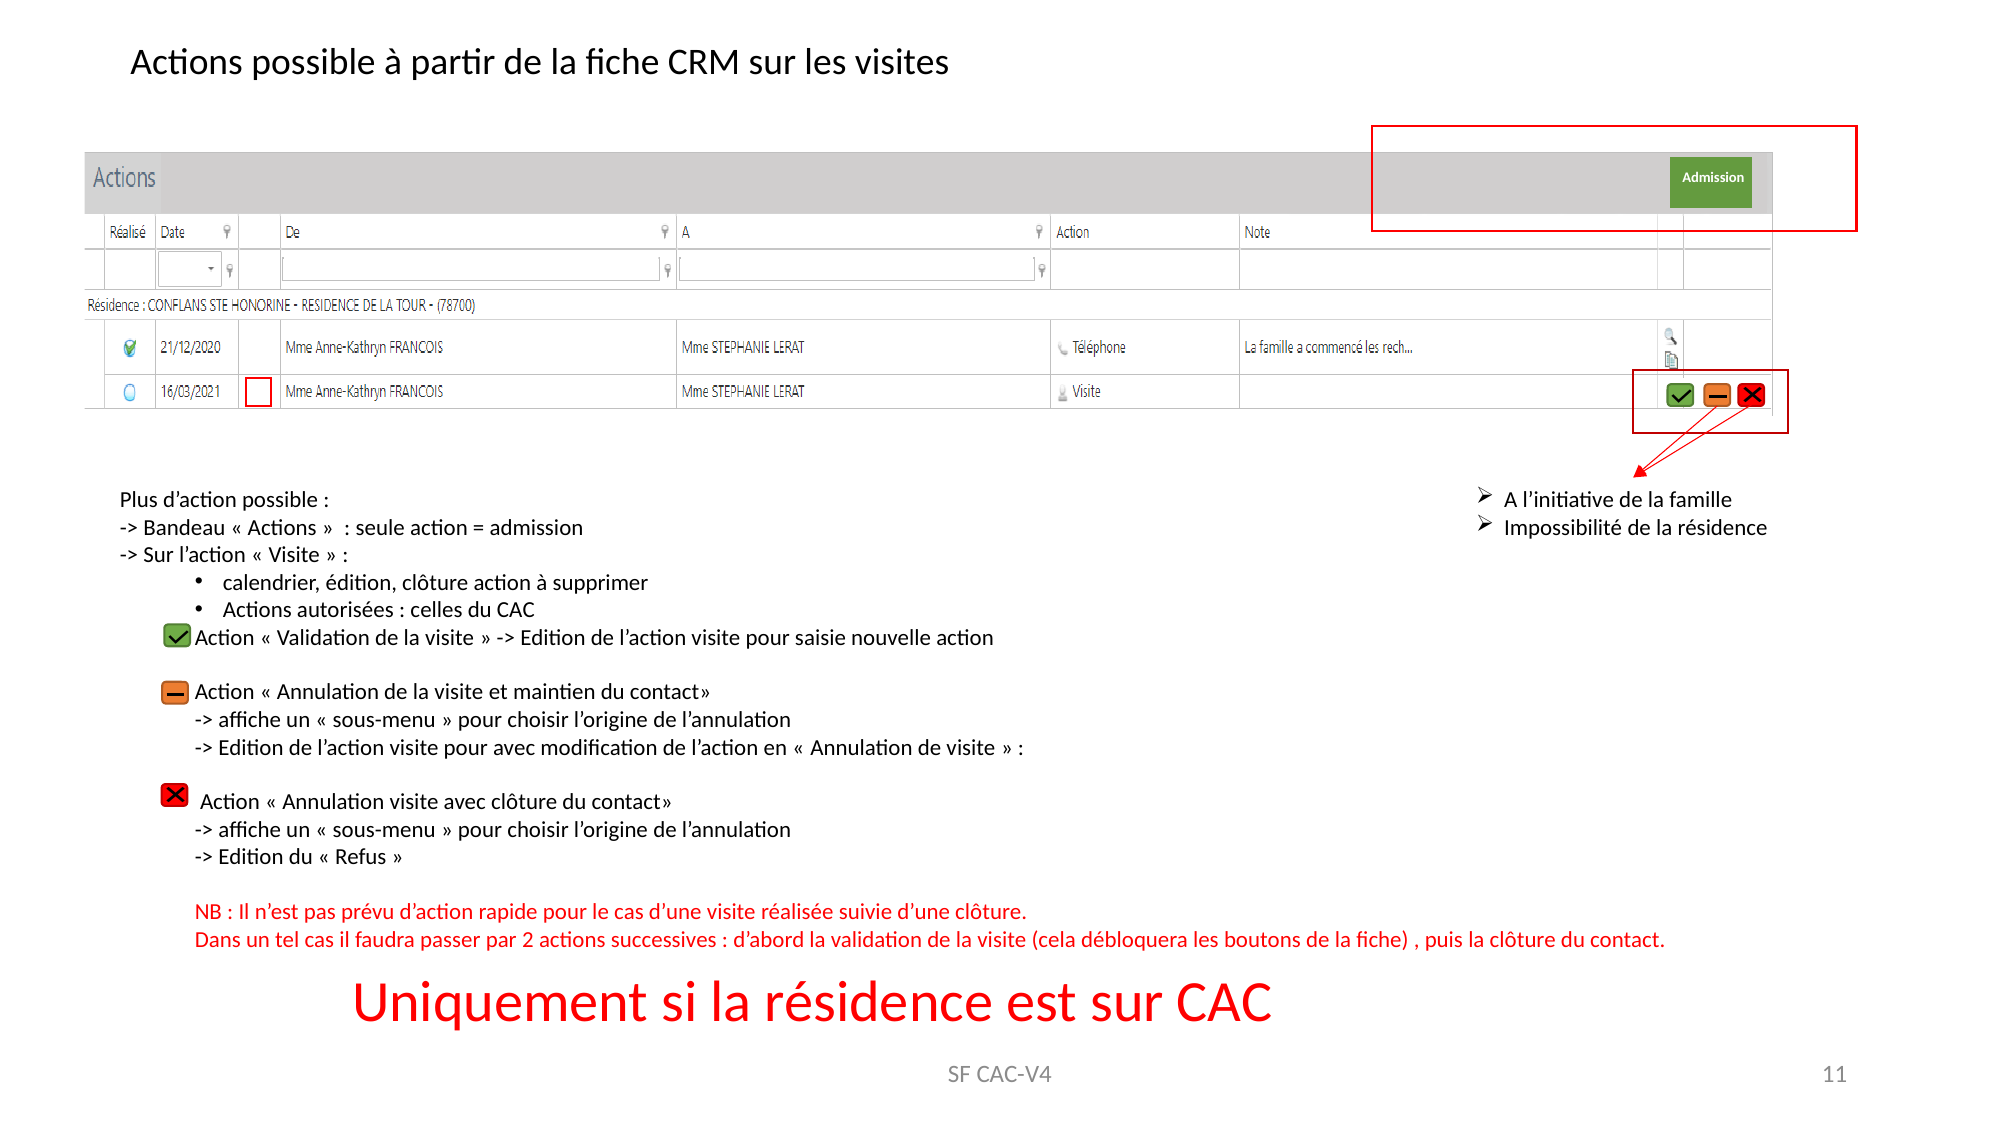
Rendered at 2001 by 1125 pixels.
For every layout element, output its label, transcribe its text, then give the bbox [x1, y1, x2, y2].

slide_number 11 [1412, 1042, 1863, 1103]
footer SF CAC-V4 [662, 1042, 1338, 1103]
text_box Plus d’action possible : -> Bandeau « Actions » : seule action = admission -> Sur l’action « Visite » : calendrier, édition, clôture action à supprimer Actions autorisées : celles du CAC Action « Validation de la visite » -> Edition de l’action visite pour saisie nouvelle action Action « Annulation de la visite et maintien du contact» -> affiche un « sous-menu » pour choisir l’origine de l’annulation -> Edition de l’action visite pour avec modification de l’action en « Annulation de visite » : Action « Annulation visite avec clôture du contact» -> affiche un « sous-menu » pour choisir l’origine de l’annulation -> Edition du « Refus » NB : Il n’est pas prévu d’action rapide pour le cas d’une visite réalisée suivie d’une clôture. Dans un tel cas il faudra passer par 2 actions successives : d’abord la validation de la visite (cela débloquera les boutons de la fiche) , puis la clôture du contact. [105, 549, 1759, 959]
text_box Actions possible à partir de la fiche CRM sur les visites [115, 29, 966, 90]
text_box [161, 784, 188, 806]
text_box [84, 126, 1857, 549]
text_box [162, 681, 188, 704]
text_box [164, 624, 190, 647]
text_box Uniquement si la résidence est sur CAC [337, 955, 1526, 1041]
